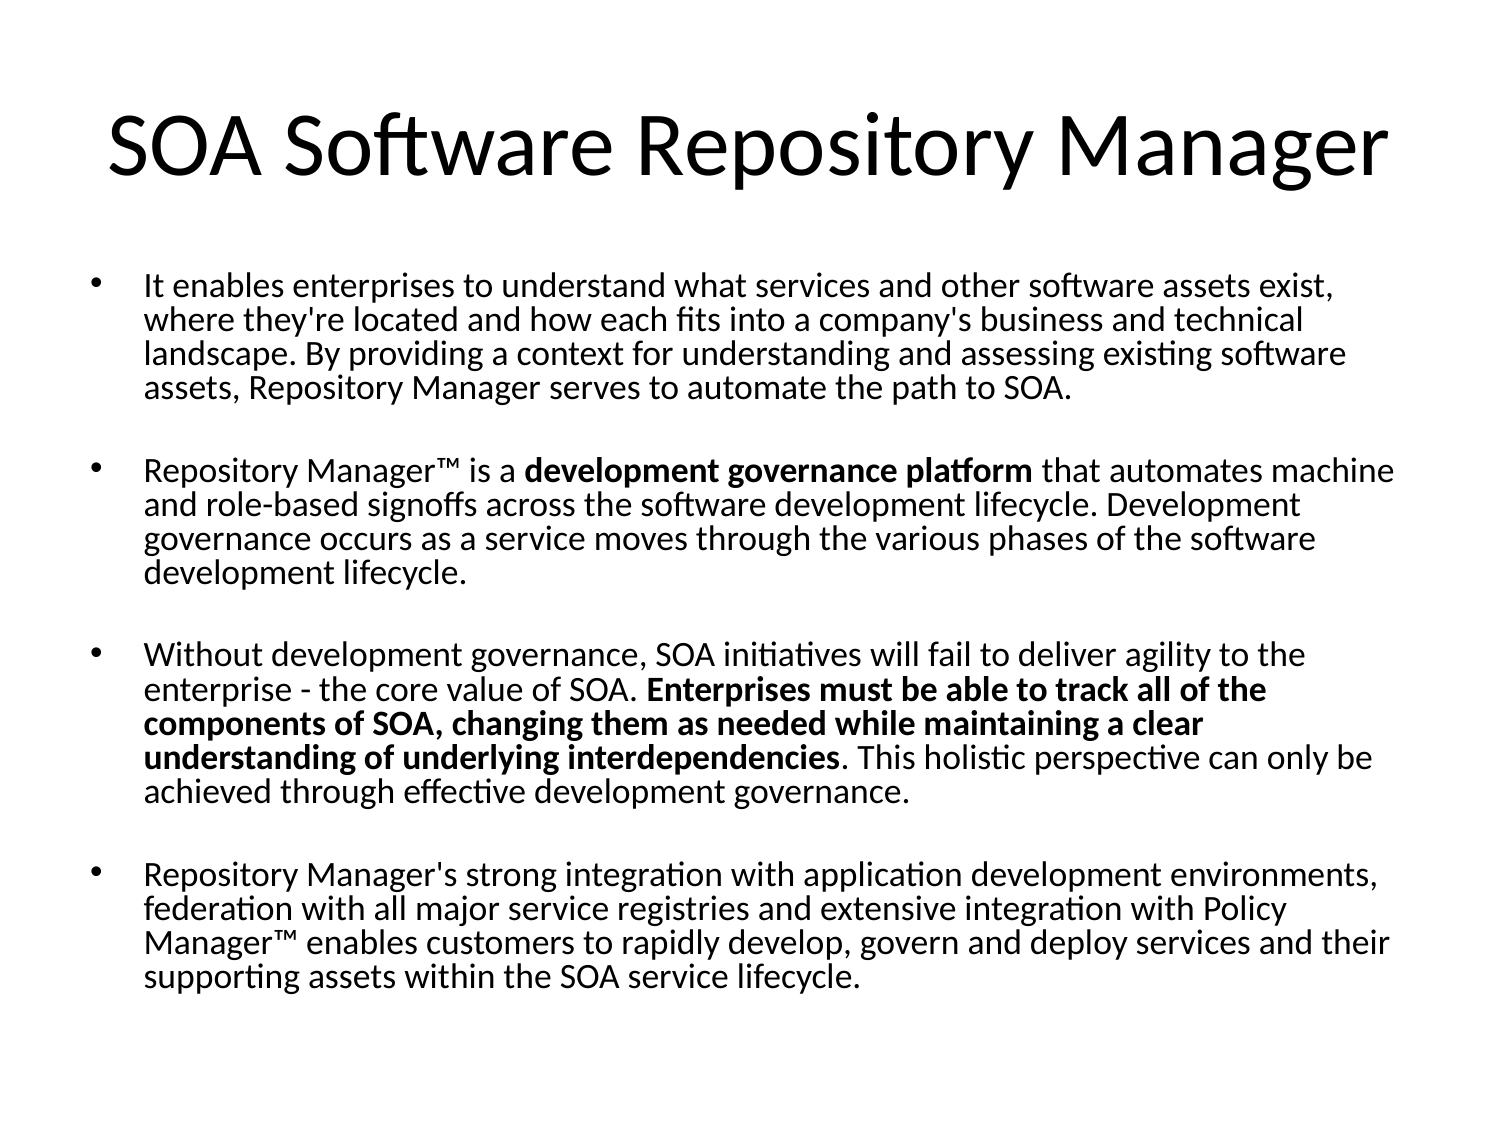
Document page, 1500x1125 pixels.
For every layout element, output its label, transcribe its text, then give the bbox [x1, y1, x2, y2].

list It enables enterprises to understand what services and other software assets exist, where they're located and how each fits into a company's business and technical landscape. By providing a context for understanding and assessing existing software assets, Repository Manager serves to automate the path to SOA. Repository Manager™ is a development governance platform that automates machine and role-based signoffs across the software development lifecycle. Development governance occurs as a service moves through the various phases of the software development lifecycle. Without development governance, SOA initiatives will fail to deliver agility to the enterprise - the core value of SOA. Enterprises must be able to track all of the components of SOA, changing them as needed while maintaining a clear understanding of underlying interdependencies. This holistic perspective can only be achieved through effective development governance. Repository Manager's strong integration with application development environments, federation with all major service registries and extensive integration with Policy Manager™ enables customers to rapidly develop, govern and deploy services and their supporting assets within the SOA service lifecycle. [75, 262, 1425, 1005]
title SOA Software Repository Manager [75, 45, 1425, 233]
